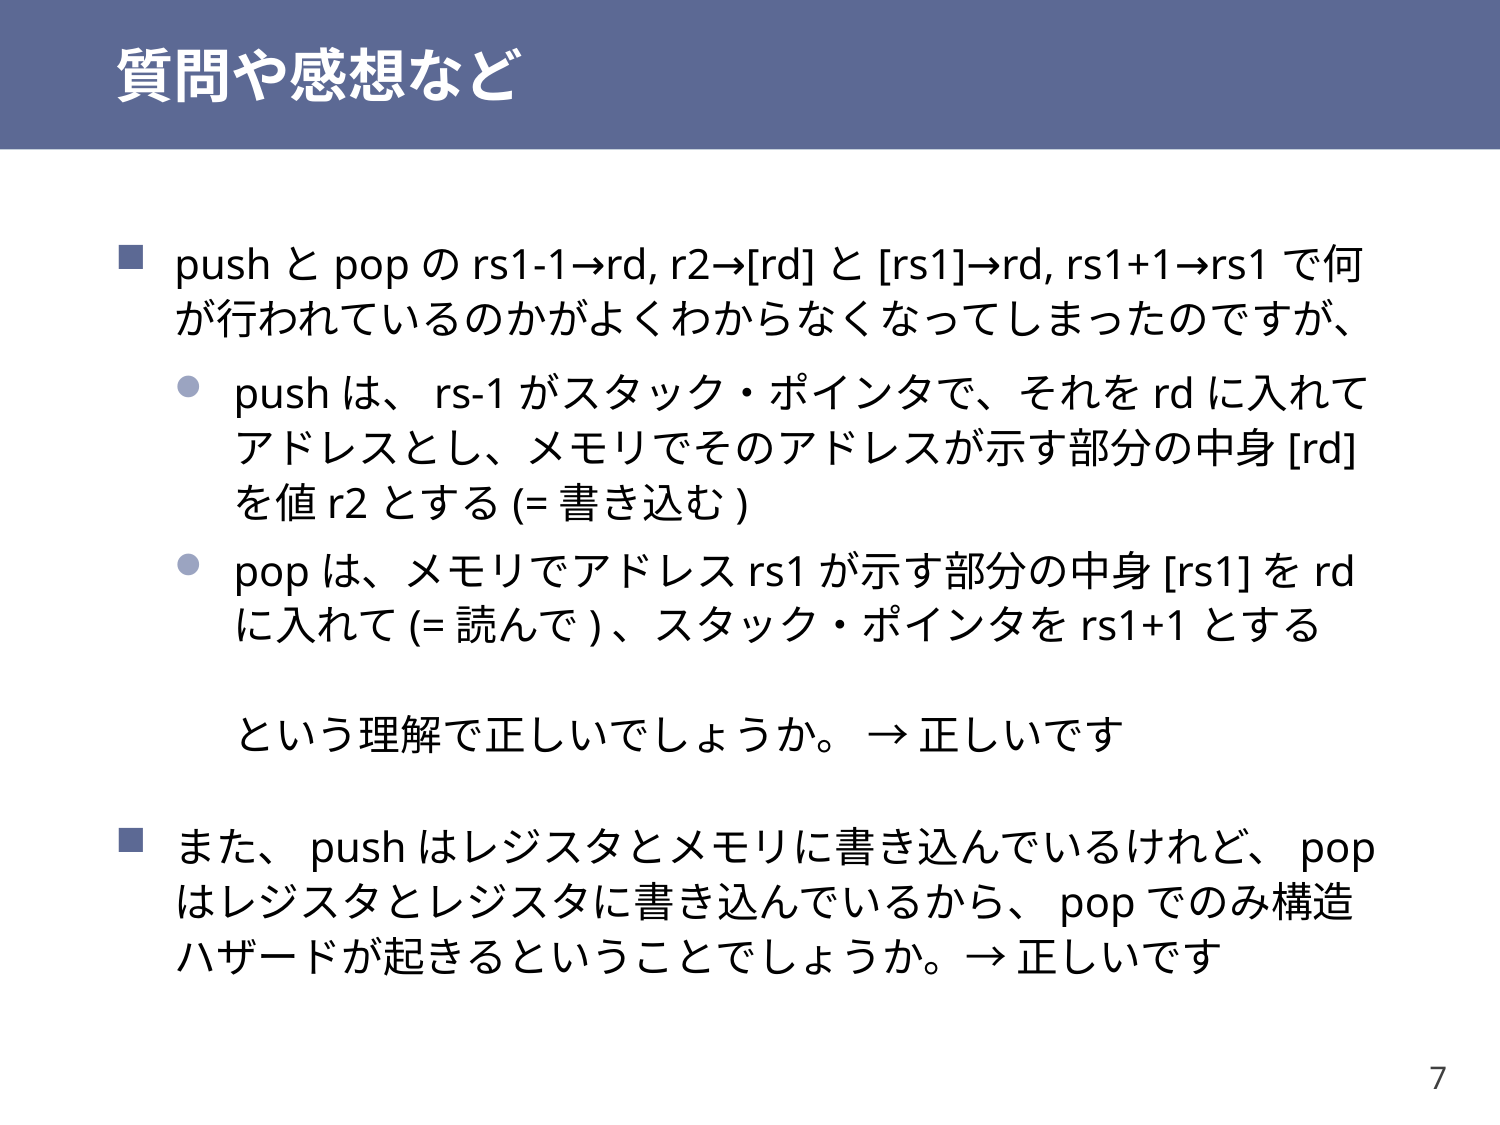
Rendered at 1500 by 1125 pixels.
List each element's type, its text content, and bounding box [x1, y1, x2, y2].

title 質問や感想など [100, 0, 1500, 150]
list pushとpopのrs1-1→rd, r2→[rd]と[rs1]→rd, rs1+1→rs1で何が行われているのかがよくわからなくなってしまったのですが、 pushは、rs-1がスタック・ポインタで、それをrdに入れてアドレスとし、メモリでそのアドレスが示す部分の中身[rd]を値r2とする(=書き込む) popは、メモリでアドレスrs1が示す部分の中身[rs1]をrdに入れて(=読んで)、スタック・ポインタをrs1+1とする という理解で正しいでしょうか。 → 正しいです また、pushはレジスタとメモリに書き込んでいるけれど、popはレジスタとレジスタに書き込んでいるから、popでのみ構造ハザードが起きるということでしょうか。→ 正しいです [100, 178, 1400, 1036]
